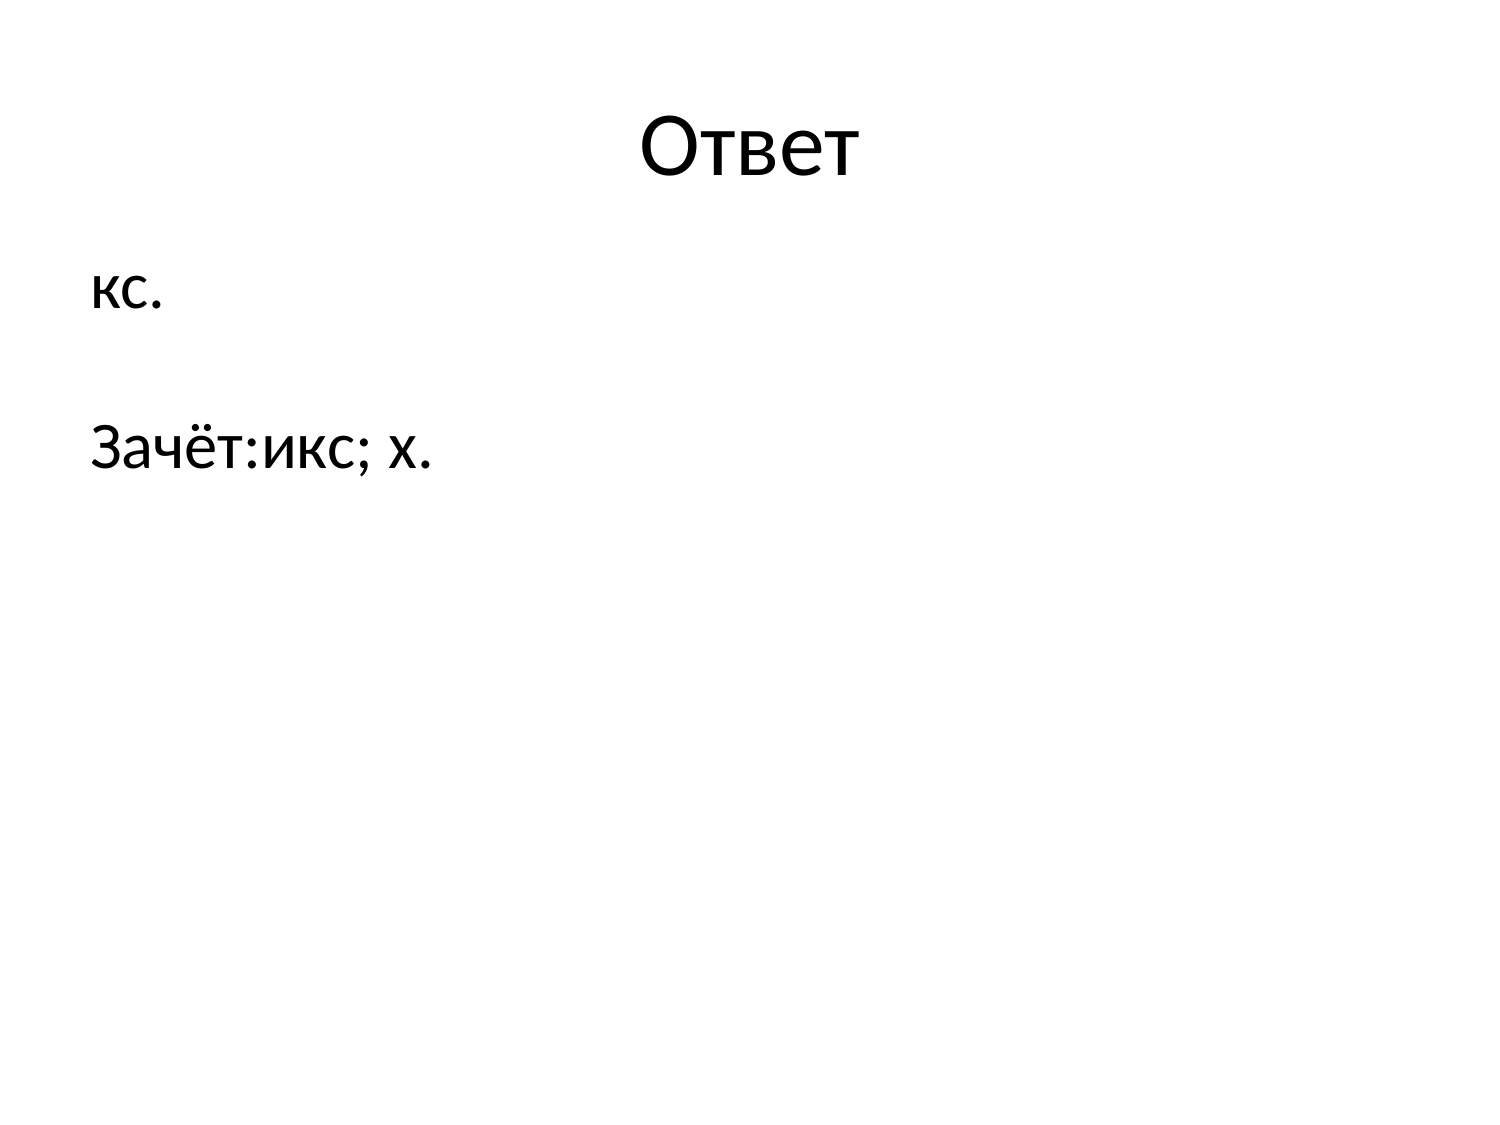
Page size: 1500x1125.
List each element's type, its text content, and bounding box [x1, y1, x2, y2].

title Ответ [75, 45, 1425, 233]
list кс. Зачёт:икс; x. [75, 234, 1425, 1024]
